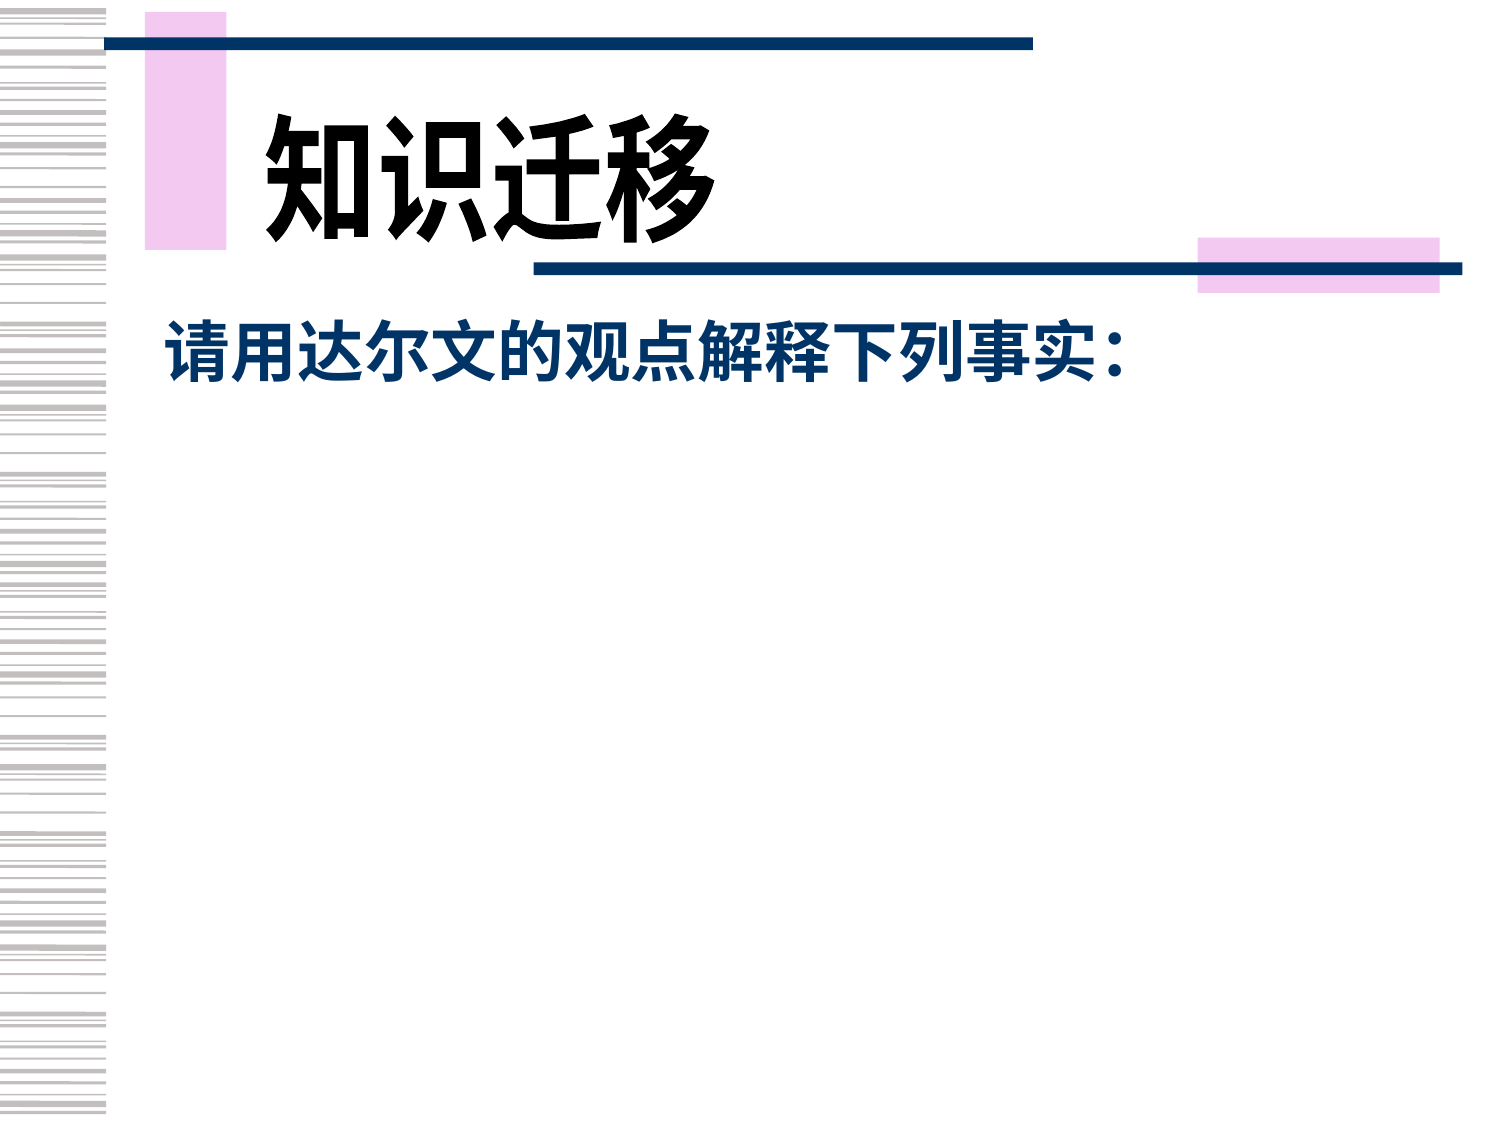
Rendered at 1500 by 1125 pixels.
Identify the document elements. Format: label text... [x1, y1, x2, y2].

text_box 请用达尔文的观点解释下列事实： [149, 302, 1181, 398]
